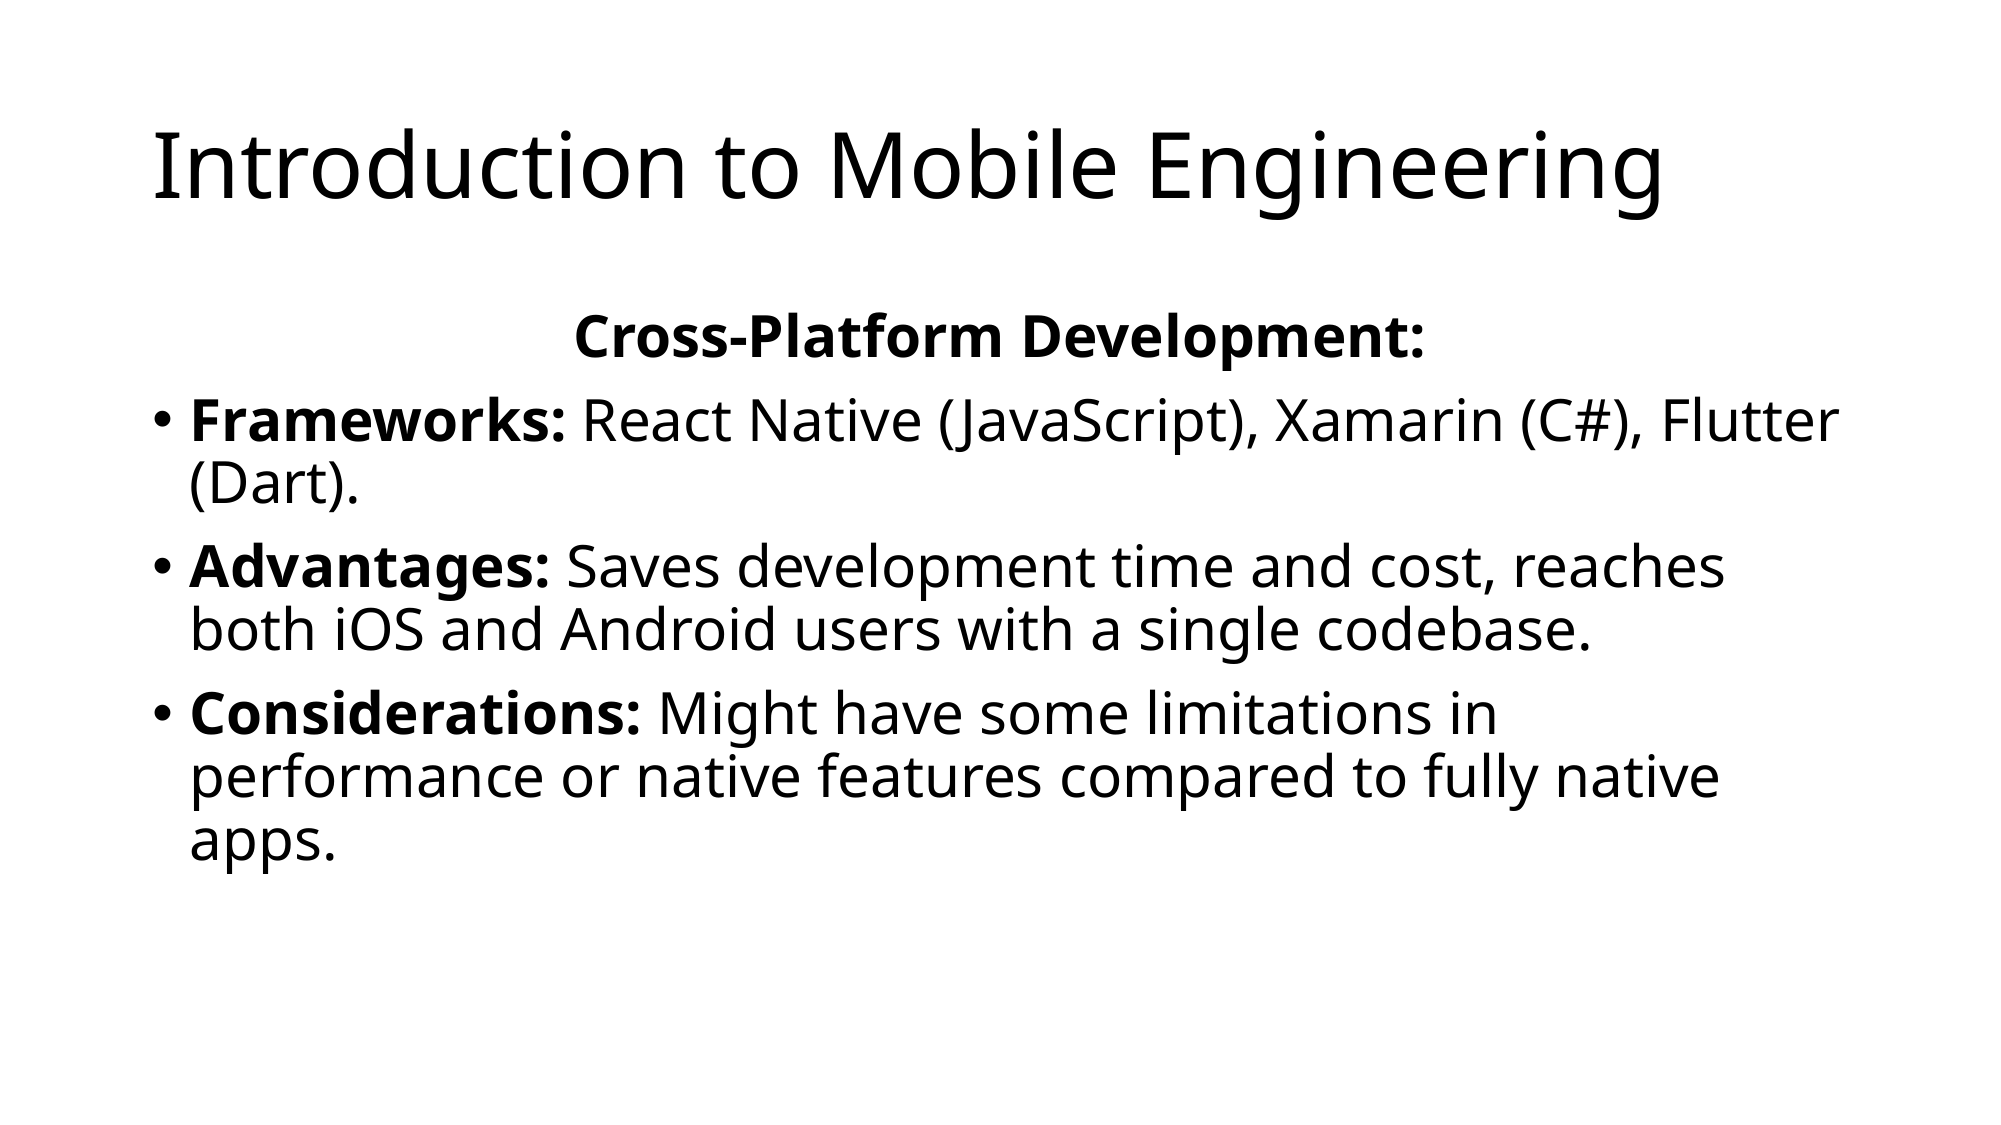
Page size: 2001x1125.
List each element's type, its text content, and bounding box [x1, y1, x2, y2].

list Cross-Platform Development: Frameworks: React Native (JavaScript), Xamarin (C#), Flutter (Dart). Advantages: Saves development time and cost, reaches both iOS and Android users with a single codebase. Considerations: Might have some limitations in performance or native features compared to fully native apps. [137, 299, 1863, 1014]
title Introduction to Mobile Engineering [137, 59, 1863, 278]
